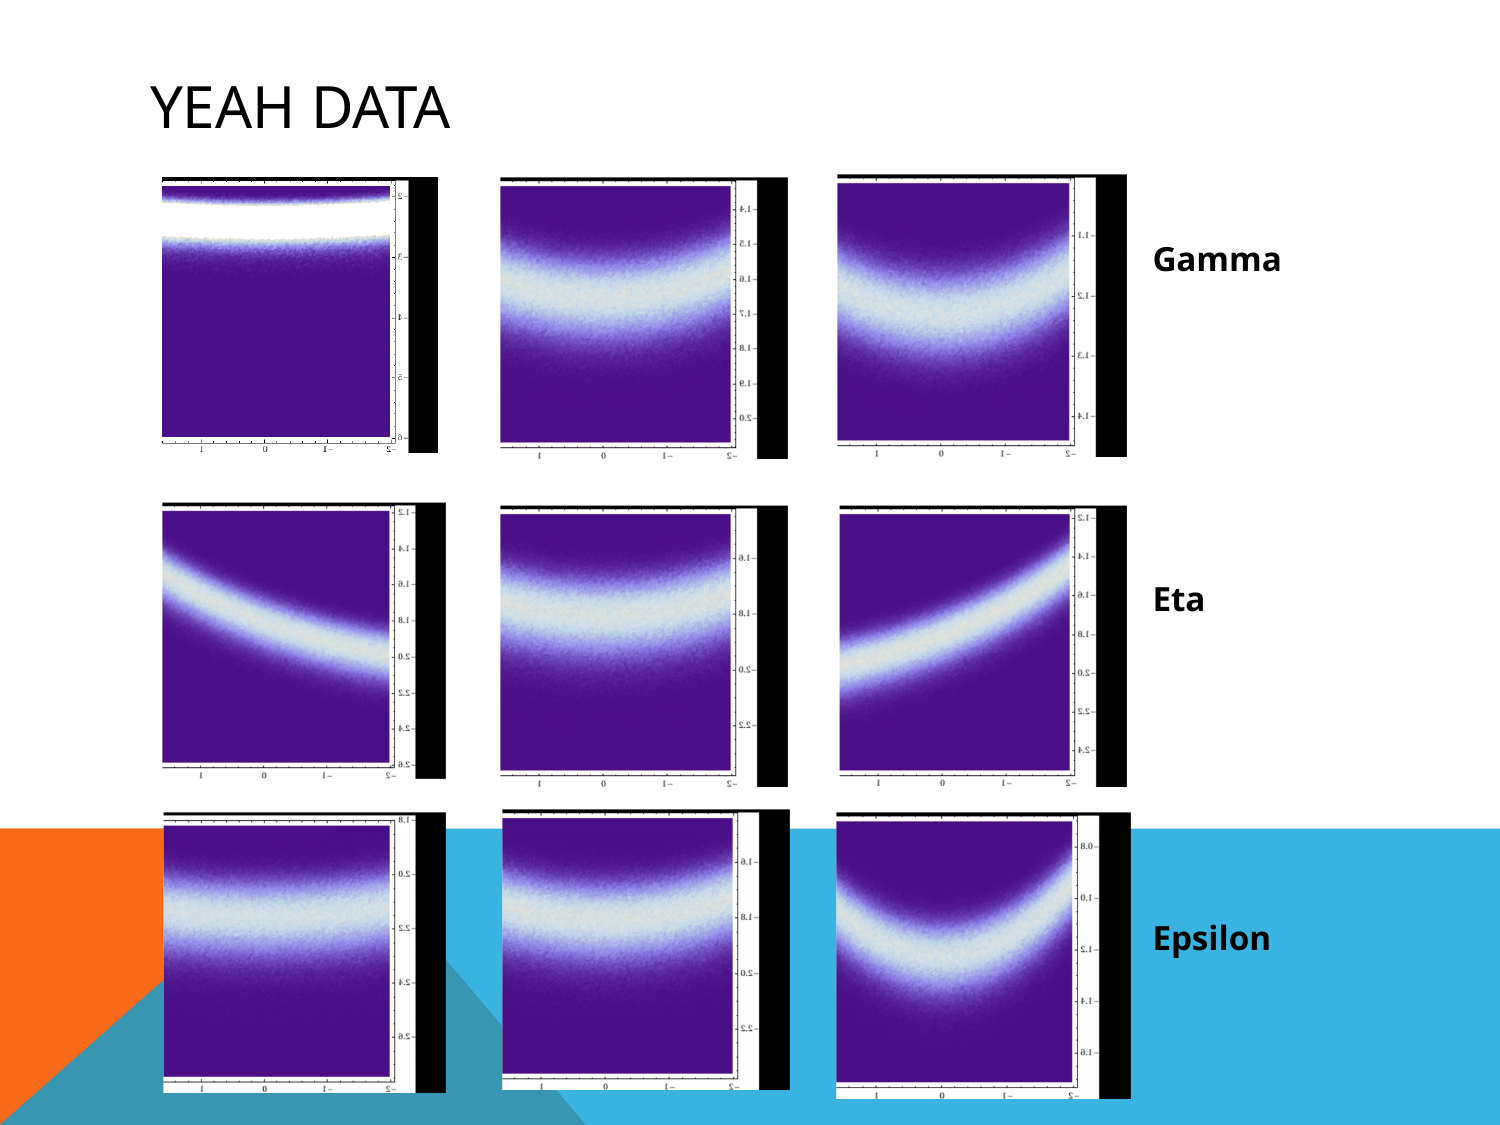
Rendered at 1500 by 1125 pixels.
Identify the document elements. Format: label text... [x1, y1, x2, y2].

picture [162, 502, 446, 779]
picture [837, 174, 1128, 457]
picture [162, 177, 438, 454]
picture [839, 505, 1128, 787]
picture [836, 812, 1131, 1100]
picture [502, 809, 791, 1091]
list Gamma Eta Epsilon [1137, 174, 1444, 1088]
picture [499, 177, 788, 459]
picture [163, 812, 446, 1094]
picture [499, 505, 788, 787]
title Yeah data [135, 60, 1369, 150]
